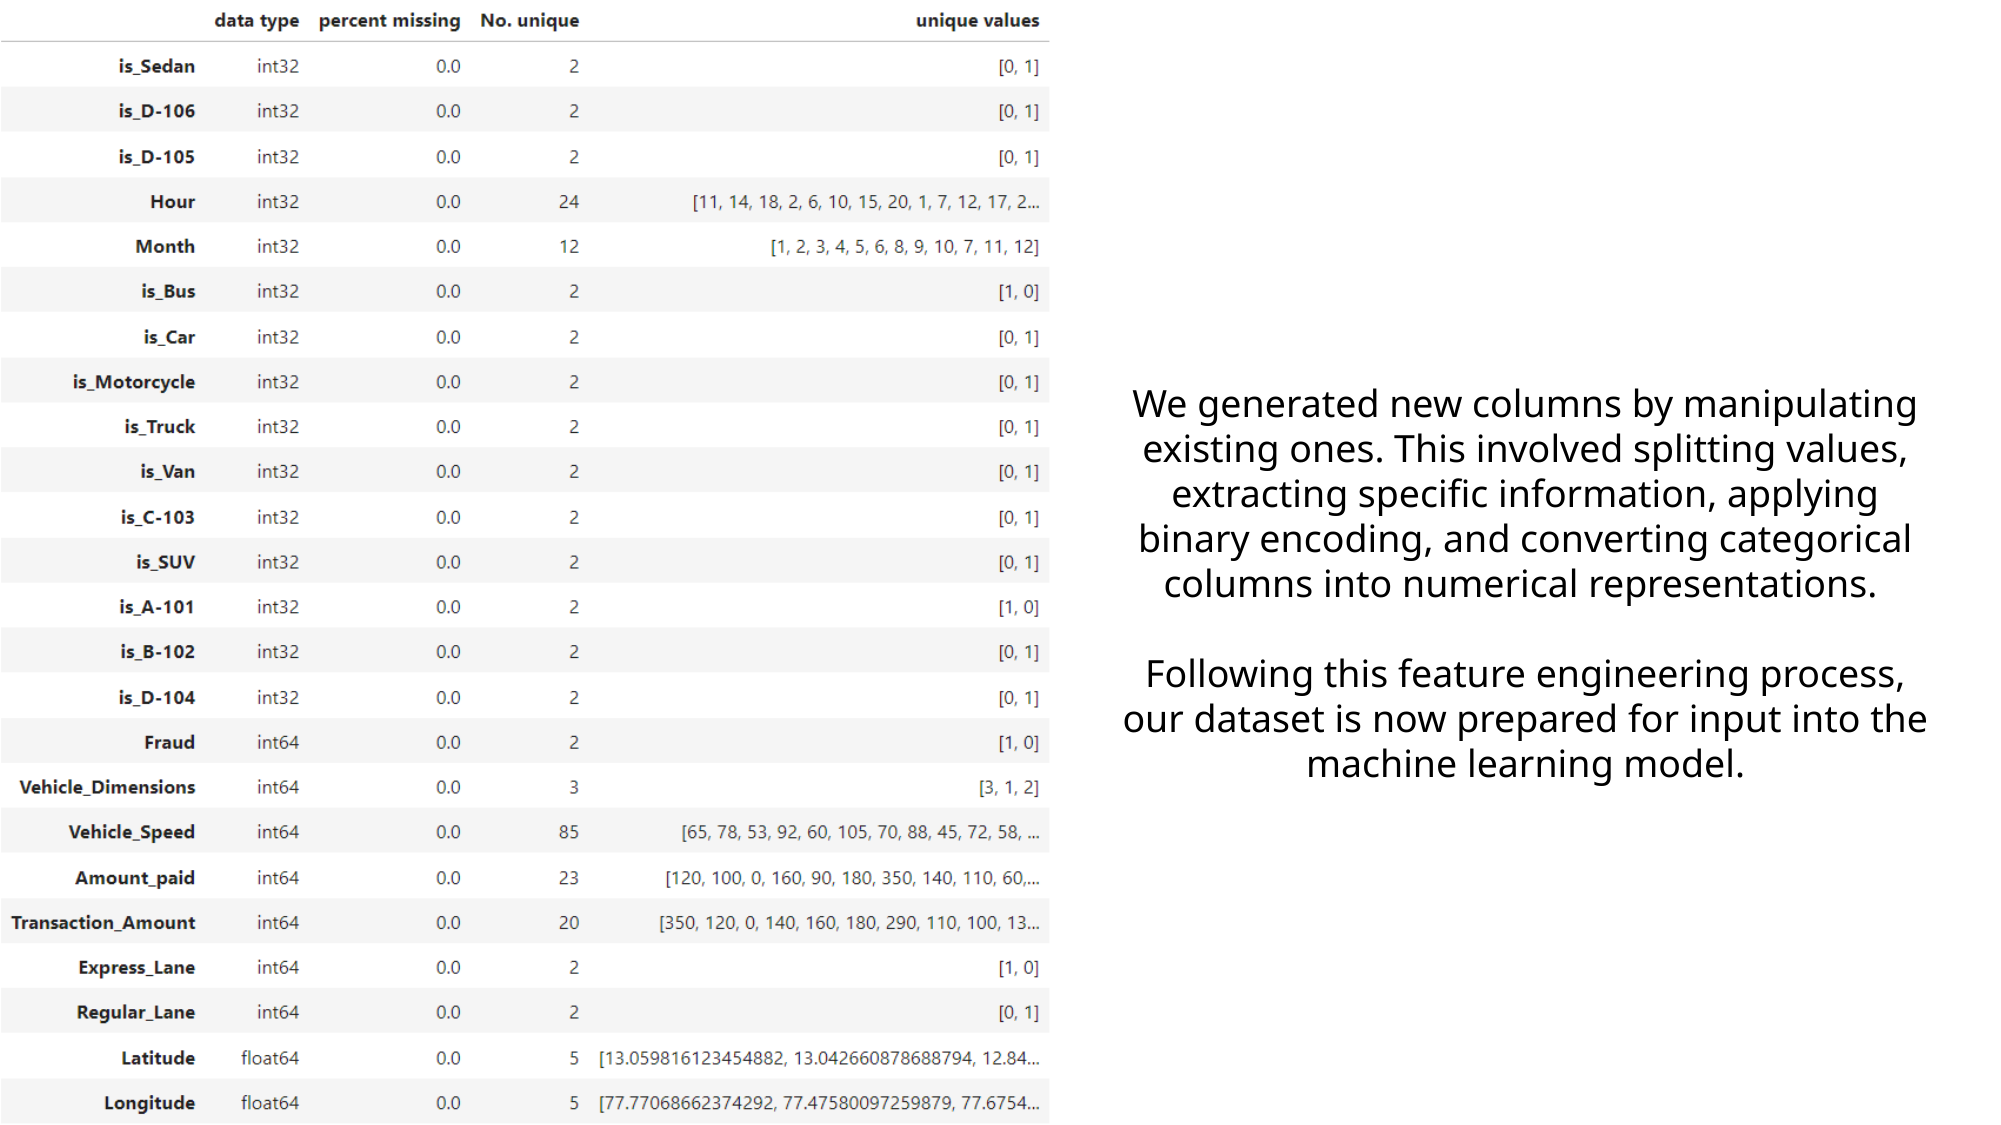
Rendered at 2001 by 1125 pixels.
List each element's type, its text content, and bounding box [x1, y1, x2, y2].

text_box We generated new columns by manipulating existing ones. This involved splitting values, extracting specific information, applying binary encoding, and converting categorical columns into numerical representations. Following this feature engineering process, our dataset is now prepared for input into the machine learning model. [1102, 373, 1949, 793]
picture [0, 2, 1054, 1125]
